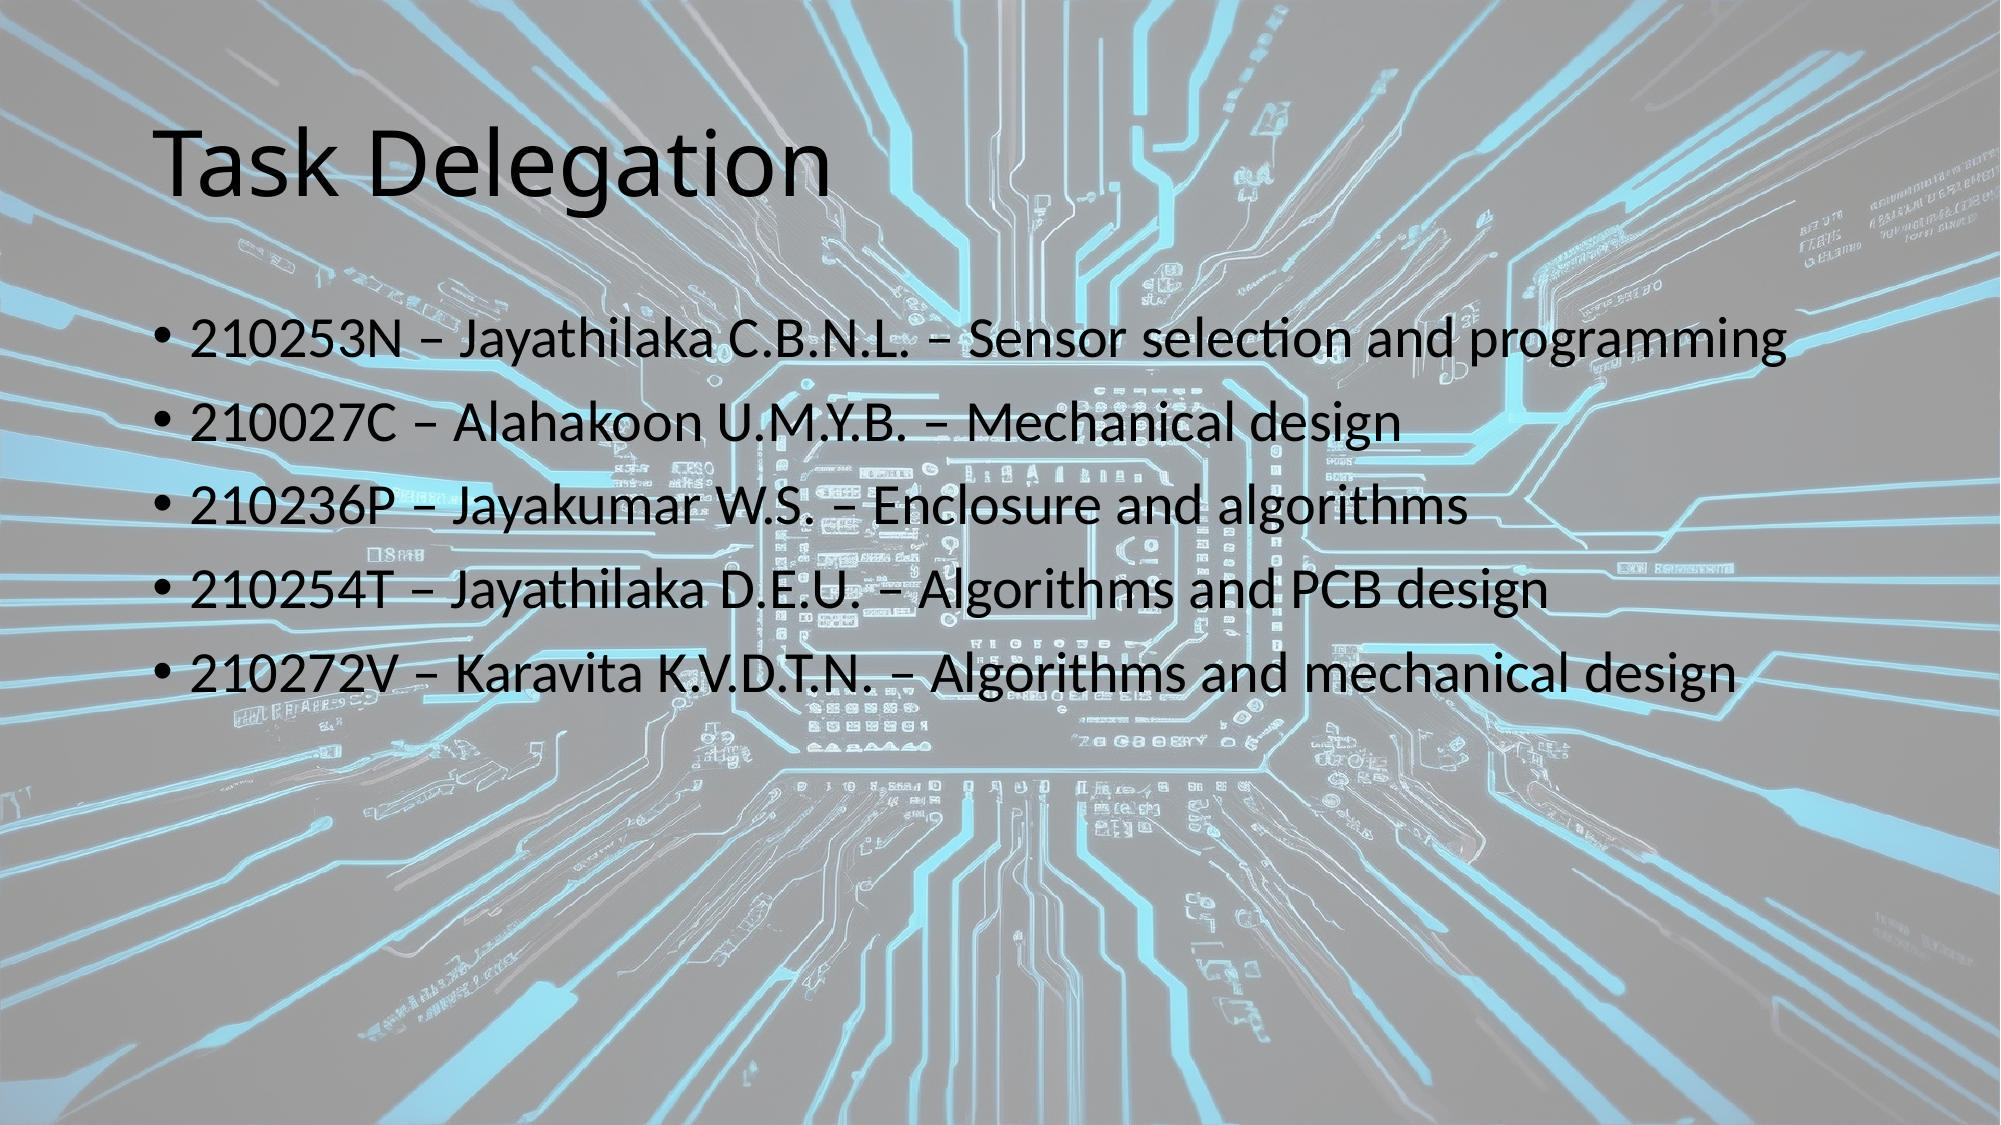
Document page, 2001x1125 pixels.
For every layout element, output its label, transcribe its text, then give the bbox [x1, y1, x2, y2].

title Task Delegation [137, 58, 1863, 276]
list 210253N – Jayathilaka C.B.N.L. – Sensor selection and programming 210027C – Alahakoon U.M.Y.B. – Mechanical design 210236P – Jayakumar W.S. – Enclosure and algorithms 210254T – Jayathilaka D.E.U. – Algorithms and PCB design 210272V – Karavita K.V.D.T.N. – Algorithms and mechanical design [137, 299, 1863, 1014]
